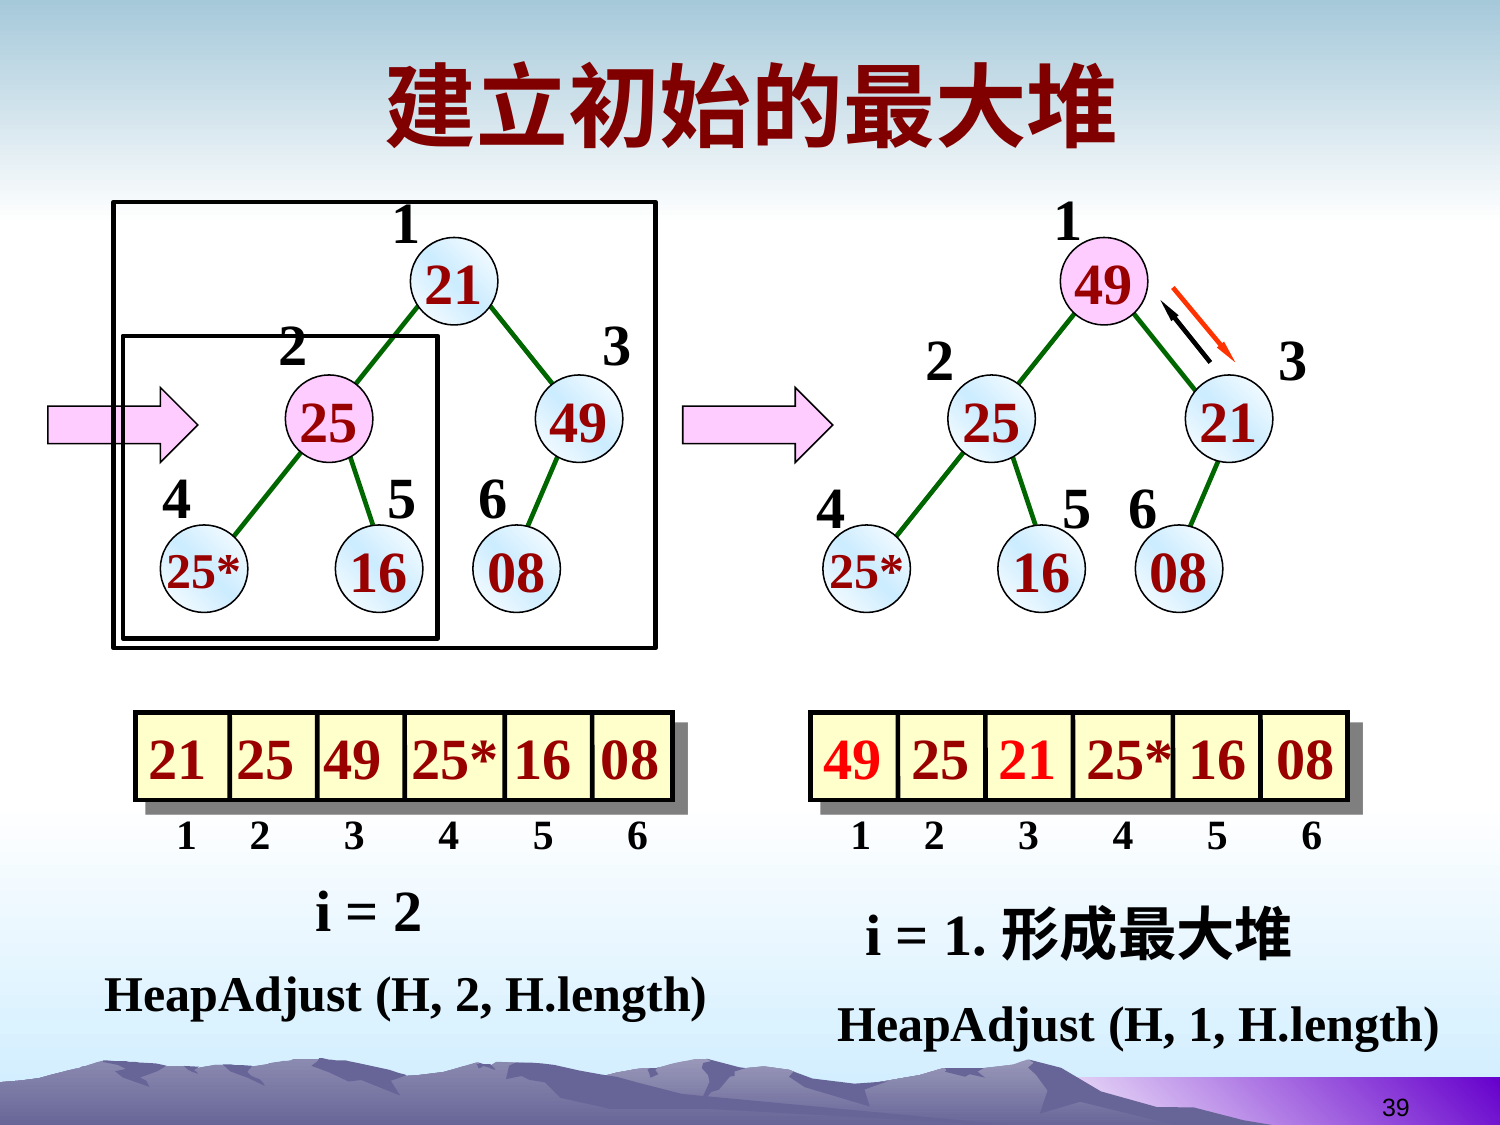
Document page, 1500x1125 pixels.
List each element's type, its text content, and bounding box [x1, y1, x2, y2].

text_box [47, 177, 674, 951]
text_box HeapAdjust (H, 1, H.length) [822, 983, 1464, 1059]
slide_number 39 [1074, 1059, 1426, 1125]
text_box HeapAdjust (H, 2, H.length) [89, 956, 732, 1029]
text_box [682, 174, 1349, 977]
title 建立初始的最大堆 [76, 18, 1428, 188]
text_box [674, 177, 682, 188]
